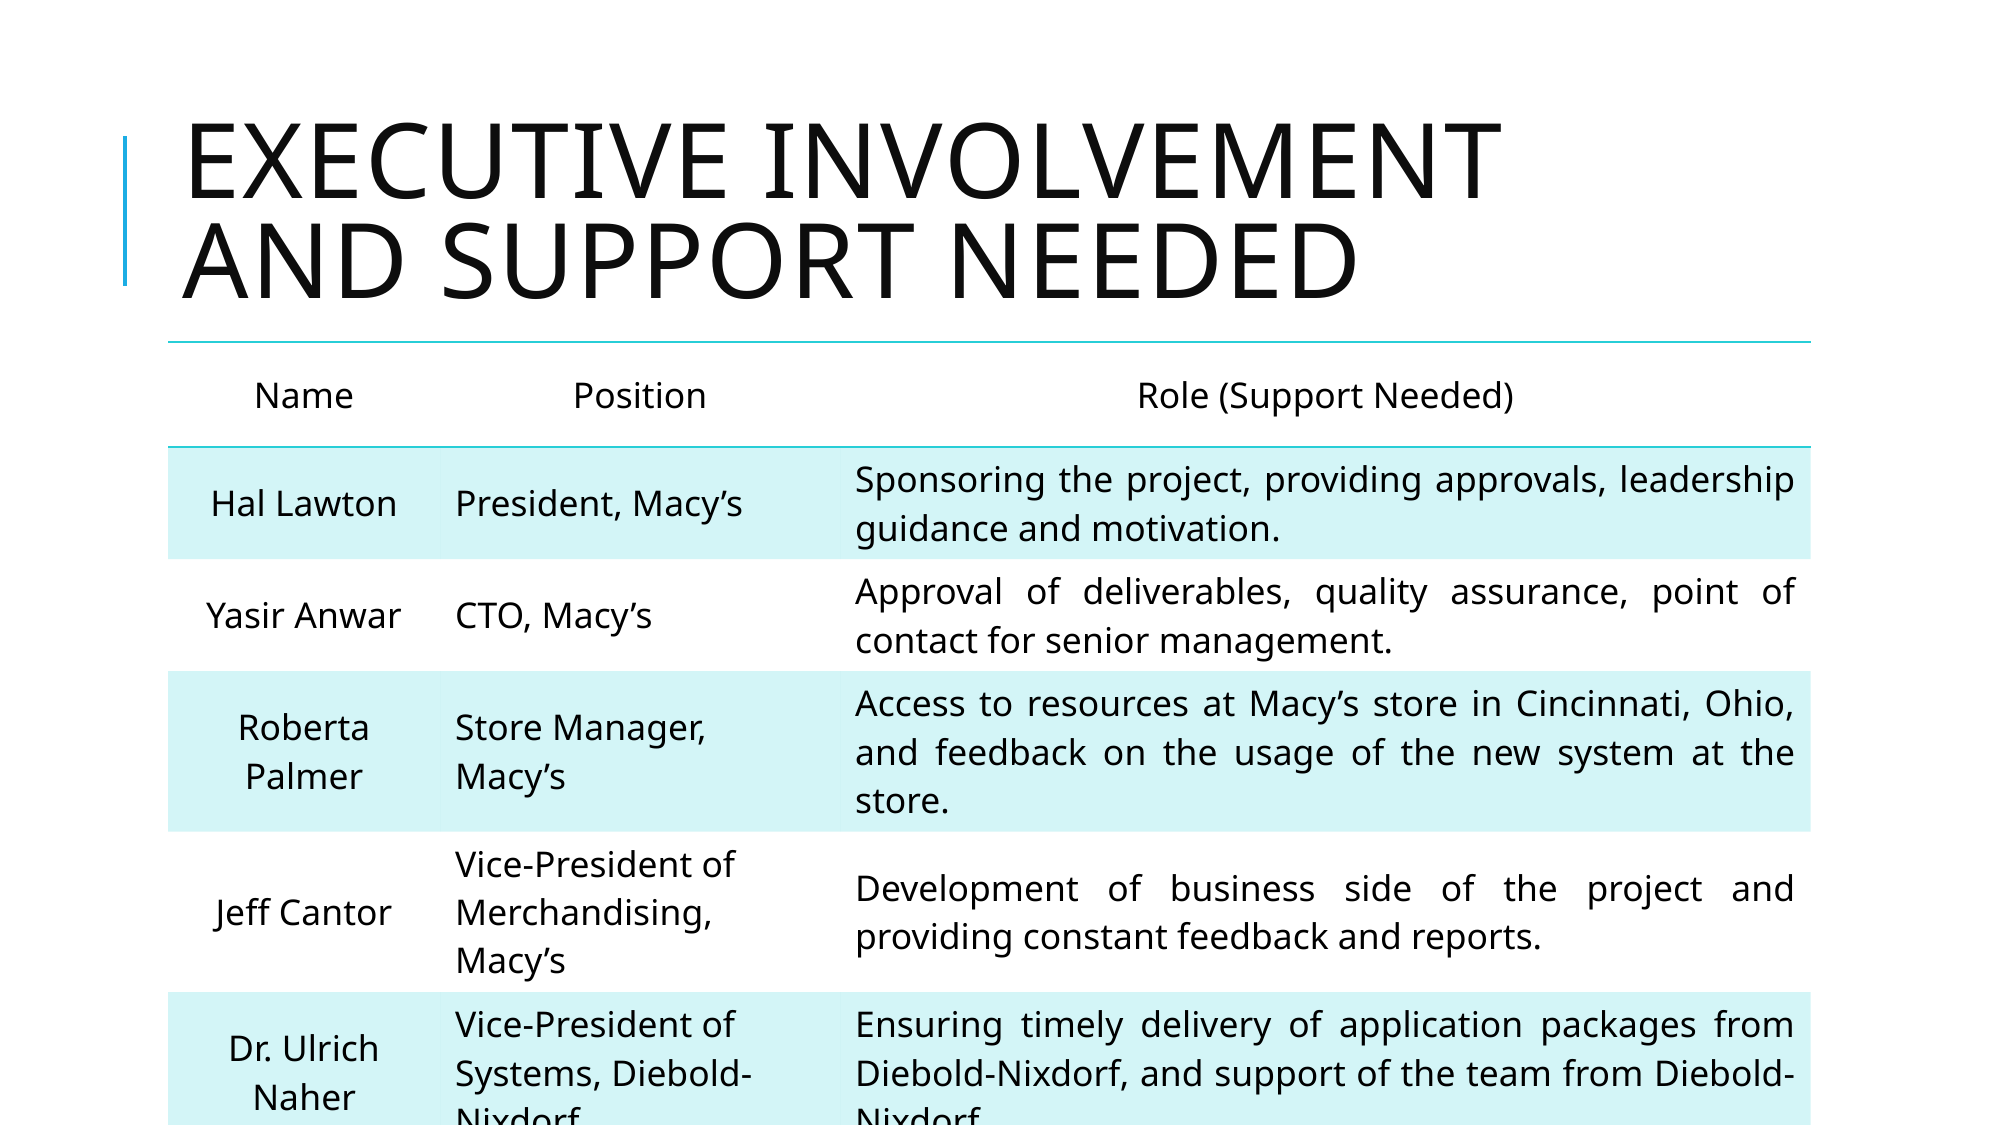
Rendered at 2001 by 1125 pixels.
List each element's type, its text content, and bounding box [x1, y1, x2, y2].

table_cell Ensuring timely delivery of application packages from Diebold-Nixdorf, and support of the team from Diebold-Nixdorf. [840, 992, 1811, 1125]
title Executive Involvement and Support Needed [168, 96, 1763, 341]
table_cell Vice-President of Systems, Diebold-Nixdorf [440, 992, 840, 1125]
table_cell President, Macy’s [440, 448, 840, 559]
table_cell Development of business side of the project and providing constant feedback and reports. [840, 832, 1811, 992]
table_cell CTO, Macy’s [440, 559, 840, 671]
table_header Position [440, 343, 840, 446]
table_cell Roberta Palmer [168, 671, 440, 832]
table_header Role (Support Needed) [840, 343, 1811, 446]
table_cell Vice-President of Merchandising, Macy’s [440, 832, 840, 992]
table_cell Store Manager, Macy’s [440, 671, 840, 832]
table_cell Jeff Cantor [168, 832, 440, 992]
table_cell Yasir Anwar [168, 559, 440, 671]
table_header Name [168, 343, 440, 446]
table_cell Sponsoring the project, providing approvals, leadership guidance and motivation. [840, 448, 1811, 559]
table_cell Dr. Ulrich Naher [168, 992, 440, 1125]
table_cell Hal Lawton [168, 448, 440, 559]
table_cell Approval of deliverables, quality assurance, point of contact for senior management. [840, 559, 1811, 671]
table_cell Access to resources at Macy’s store in Cincinnati, Ohio, and feedback on the usage of the new system at the store. [840, 671, 1811, 832]
